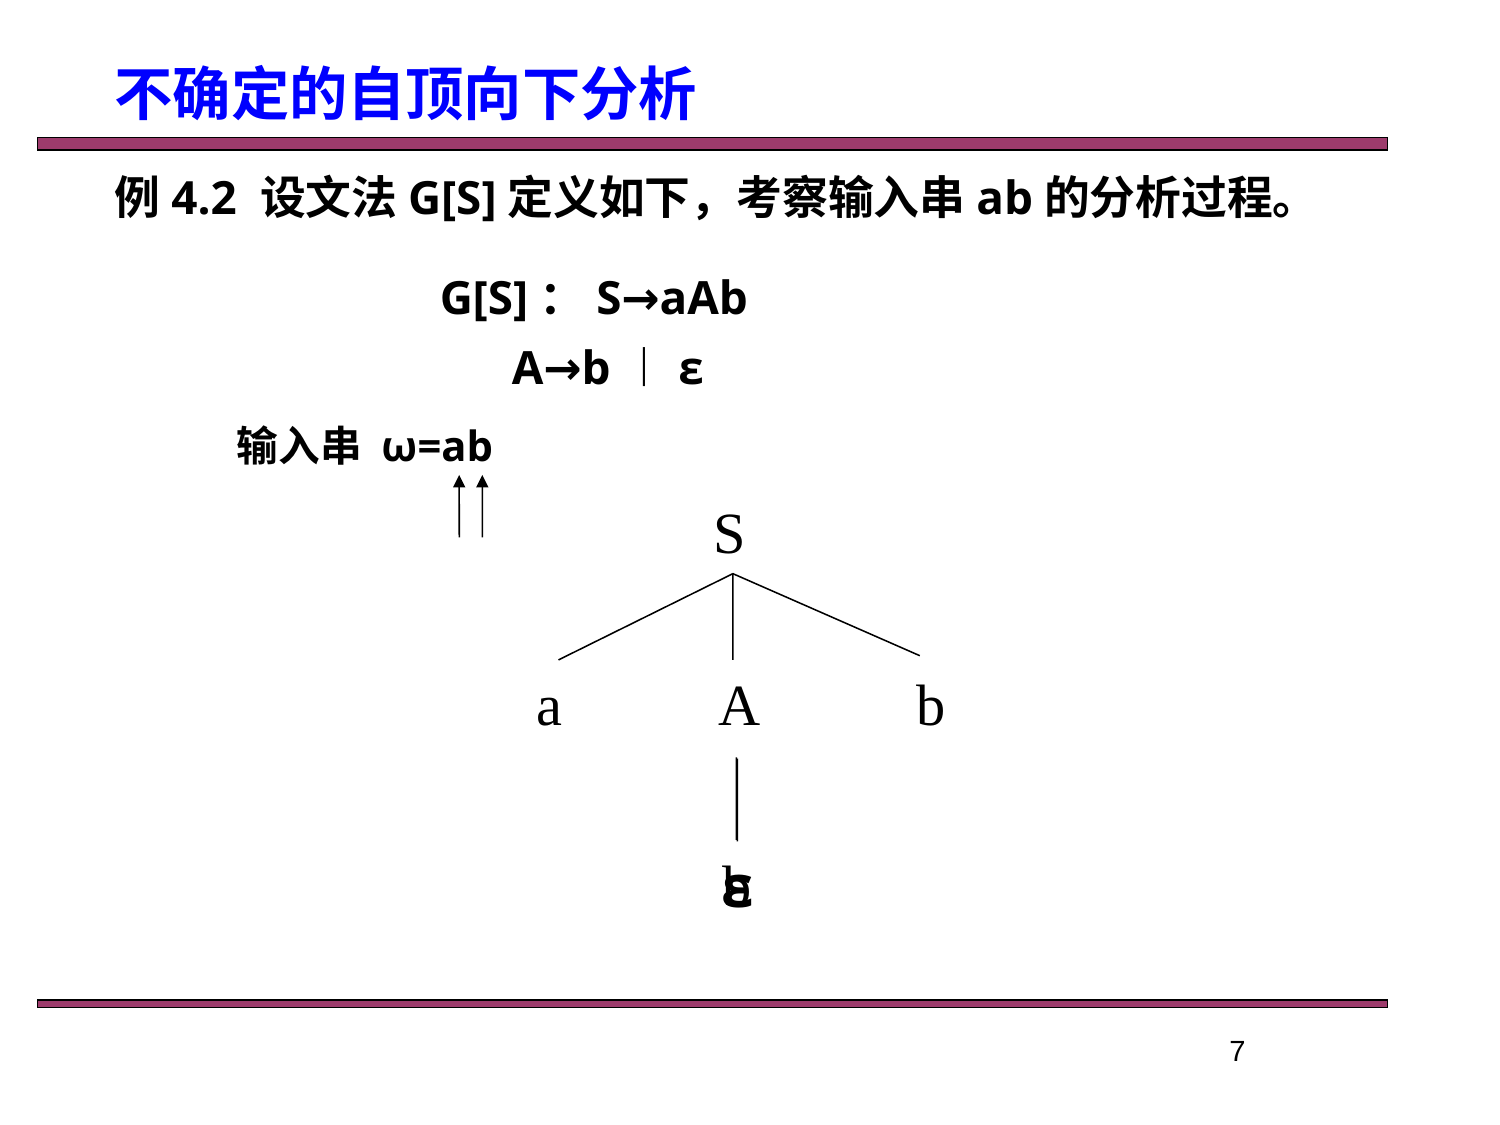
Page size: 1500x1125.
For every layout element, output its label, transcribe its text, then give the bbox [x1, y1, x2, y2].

text_box 不确定的自顶向下分析 [99, 49, 1063, 138]
text_box [453, 474, 466, 538]
text_box G[S]：S→aAb A→b︱ε [425, 249, 1050, 402]
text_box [503, 487, 965, 746]
slide_number 7 [1062, 1025, 1413, 1066]
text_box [678, 758, 784, 928]
text_box [476, 474, 489, 538]
text_box 输入串 ω=ab [222, 412, 509, 478]
text_box 例4.2 设文法G[S]定义如下，考察输入串ab的分析过程。 [99, 161, 1388, 232]
